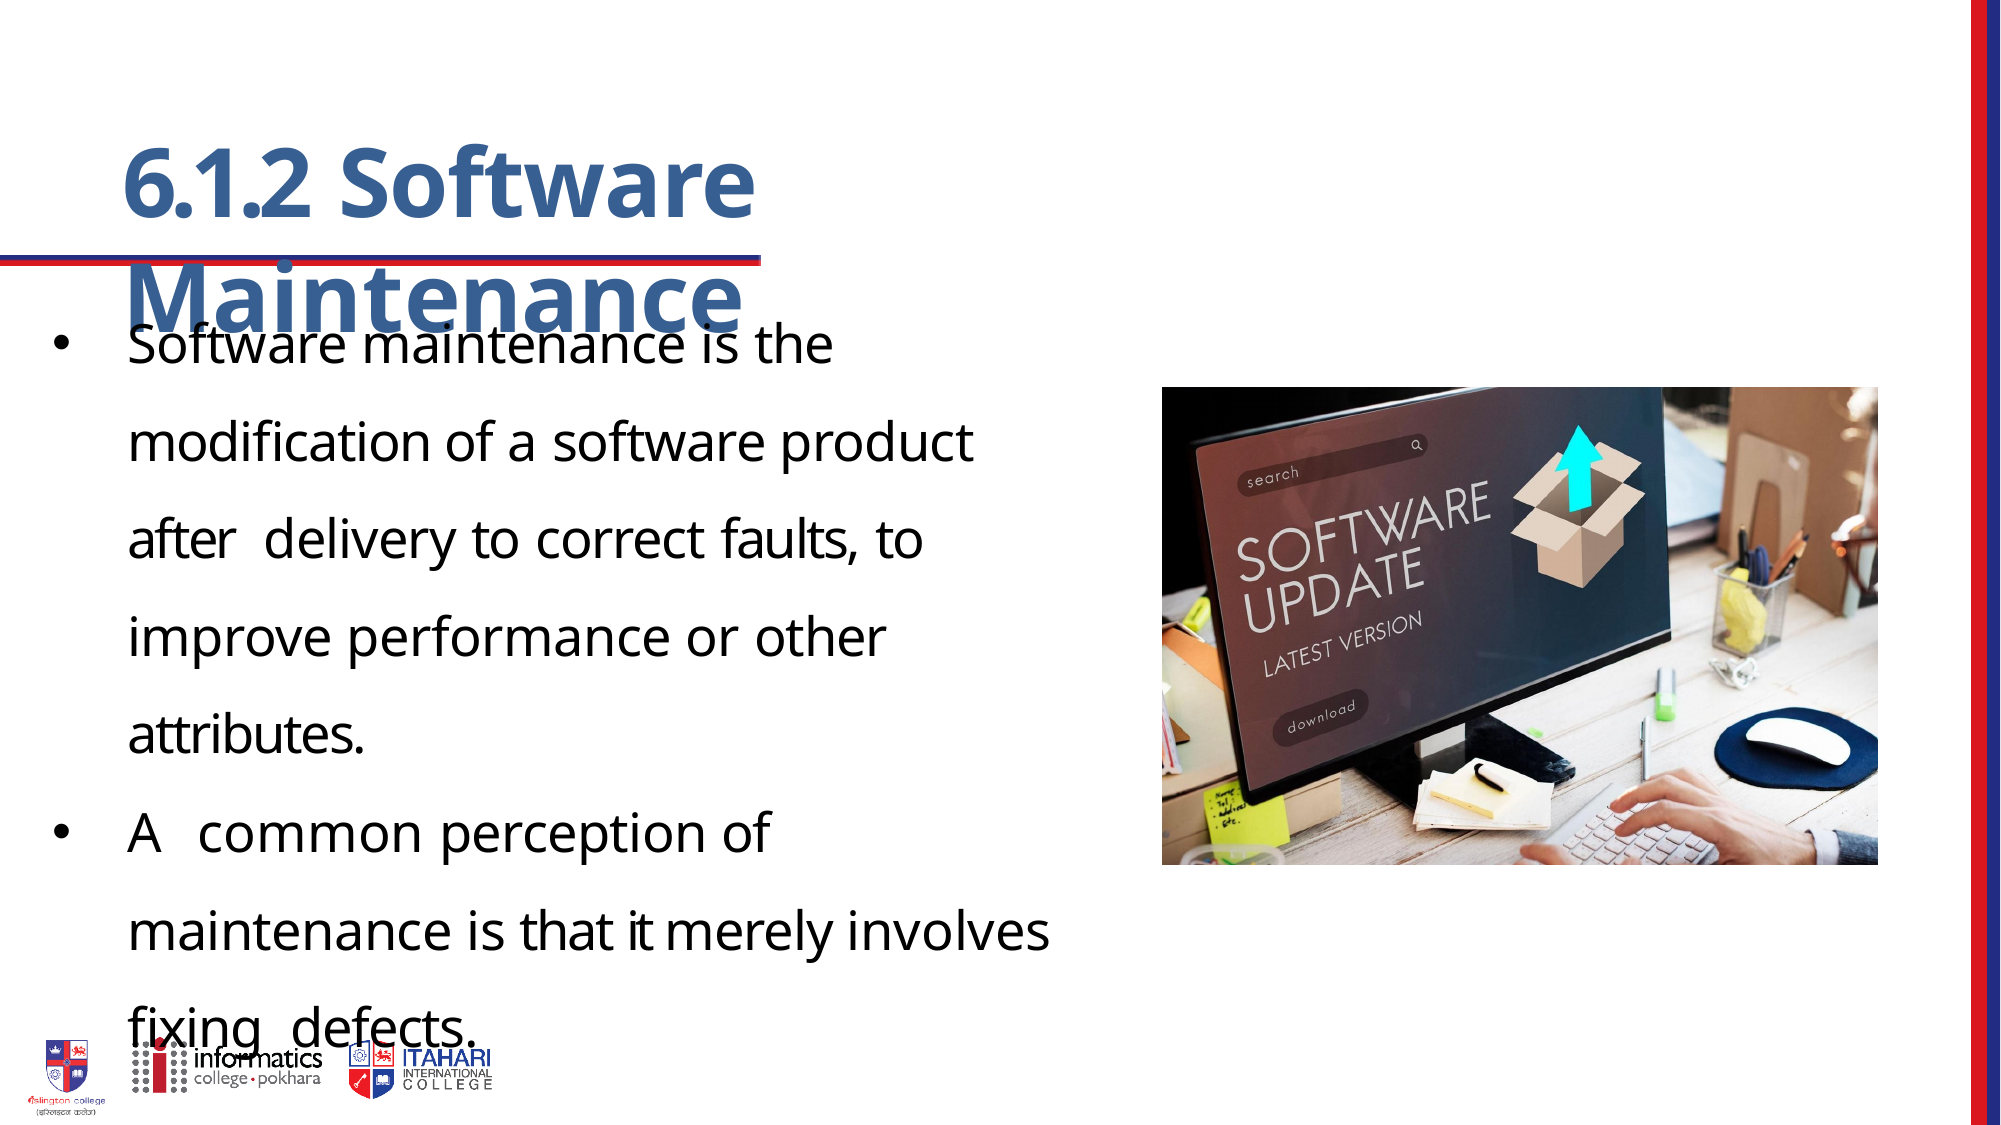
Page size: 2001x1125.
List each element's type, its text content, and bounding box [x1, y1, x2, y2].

title 6.1.2 Software Maintenance [120, 119, 1330, 352]
picture [0, 0, 1971, 1125]
text_box Software maintenance is the modification of a software product after delivery to correct faults, to improve performance or other attributes. A common perception of maintenance is that it merely involves fixing defects. [49, 274, 1088, 1059]
